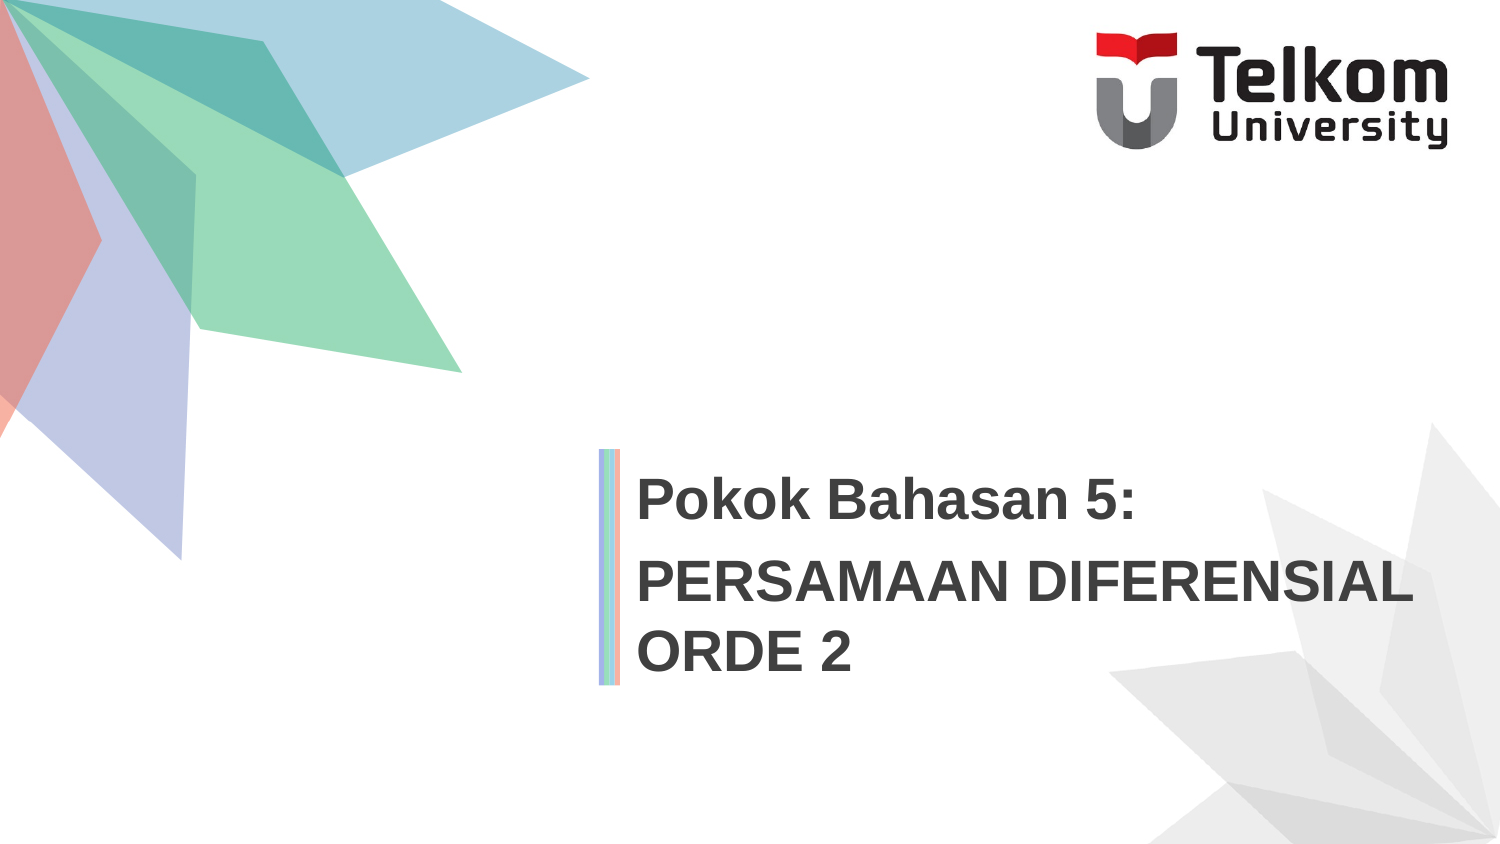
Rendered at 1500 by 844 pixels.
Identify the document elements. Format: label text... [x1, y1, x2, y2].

picture [0, 0, 1500, 844]
list Pokok Bahasan 5: PERSAMAAN DIFERENSIAL ORDE 2 [626, 469, 1478, 676]
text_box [598, 448, 621, 686]
